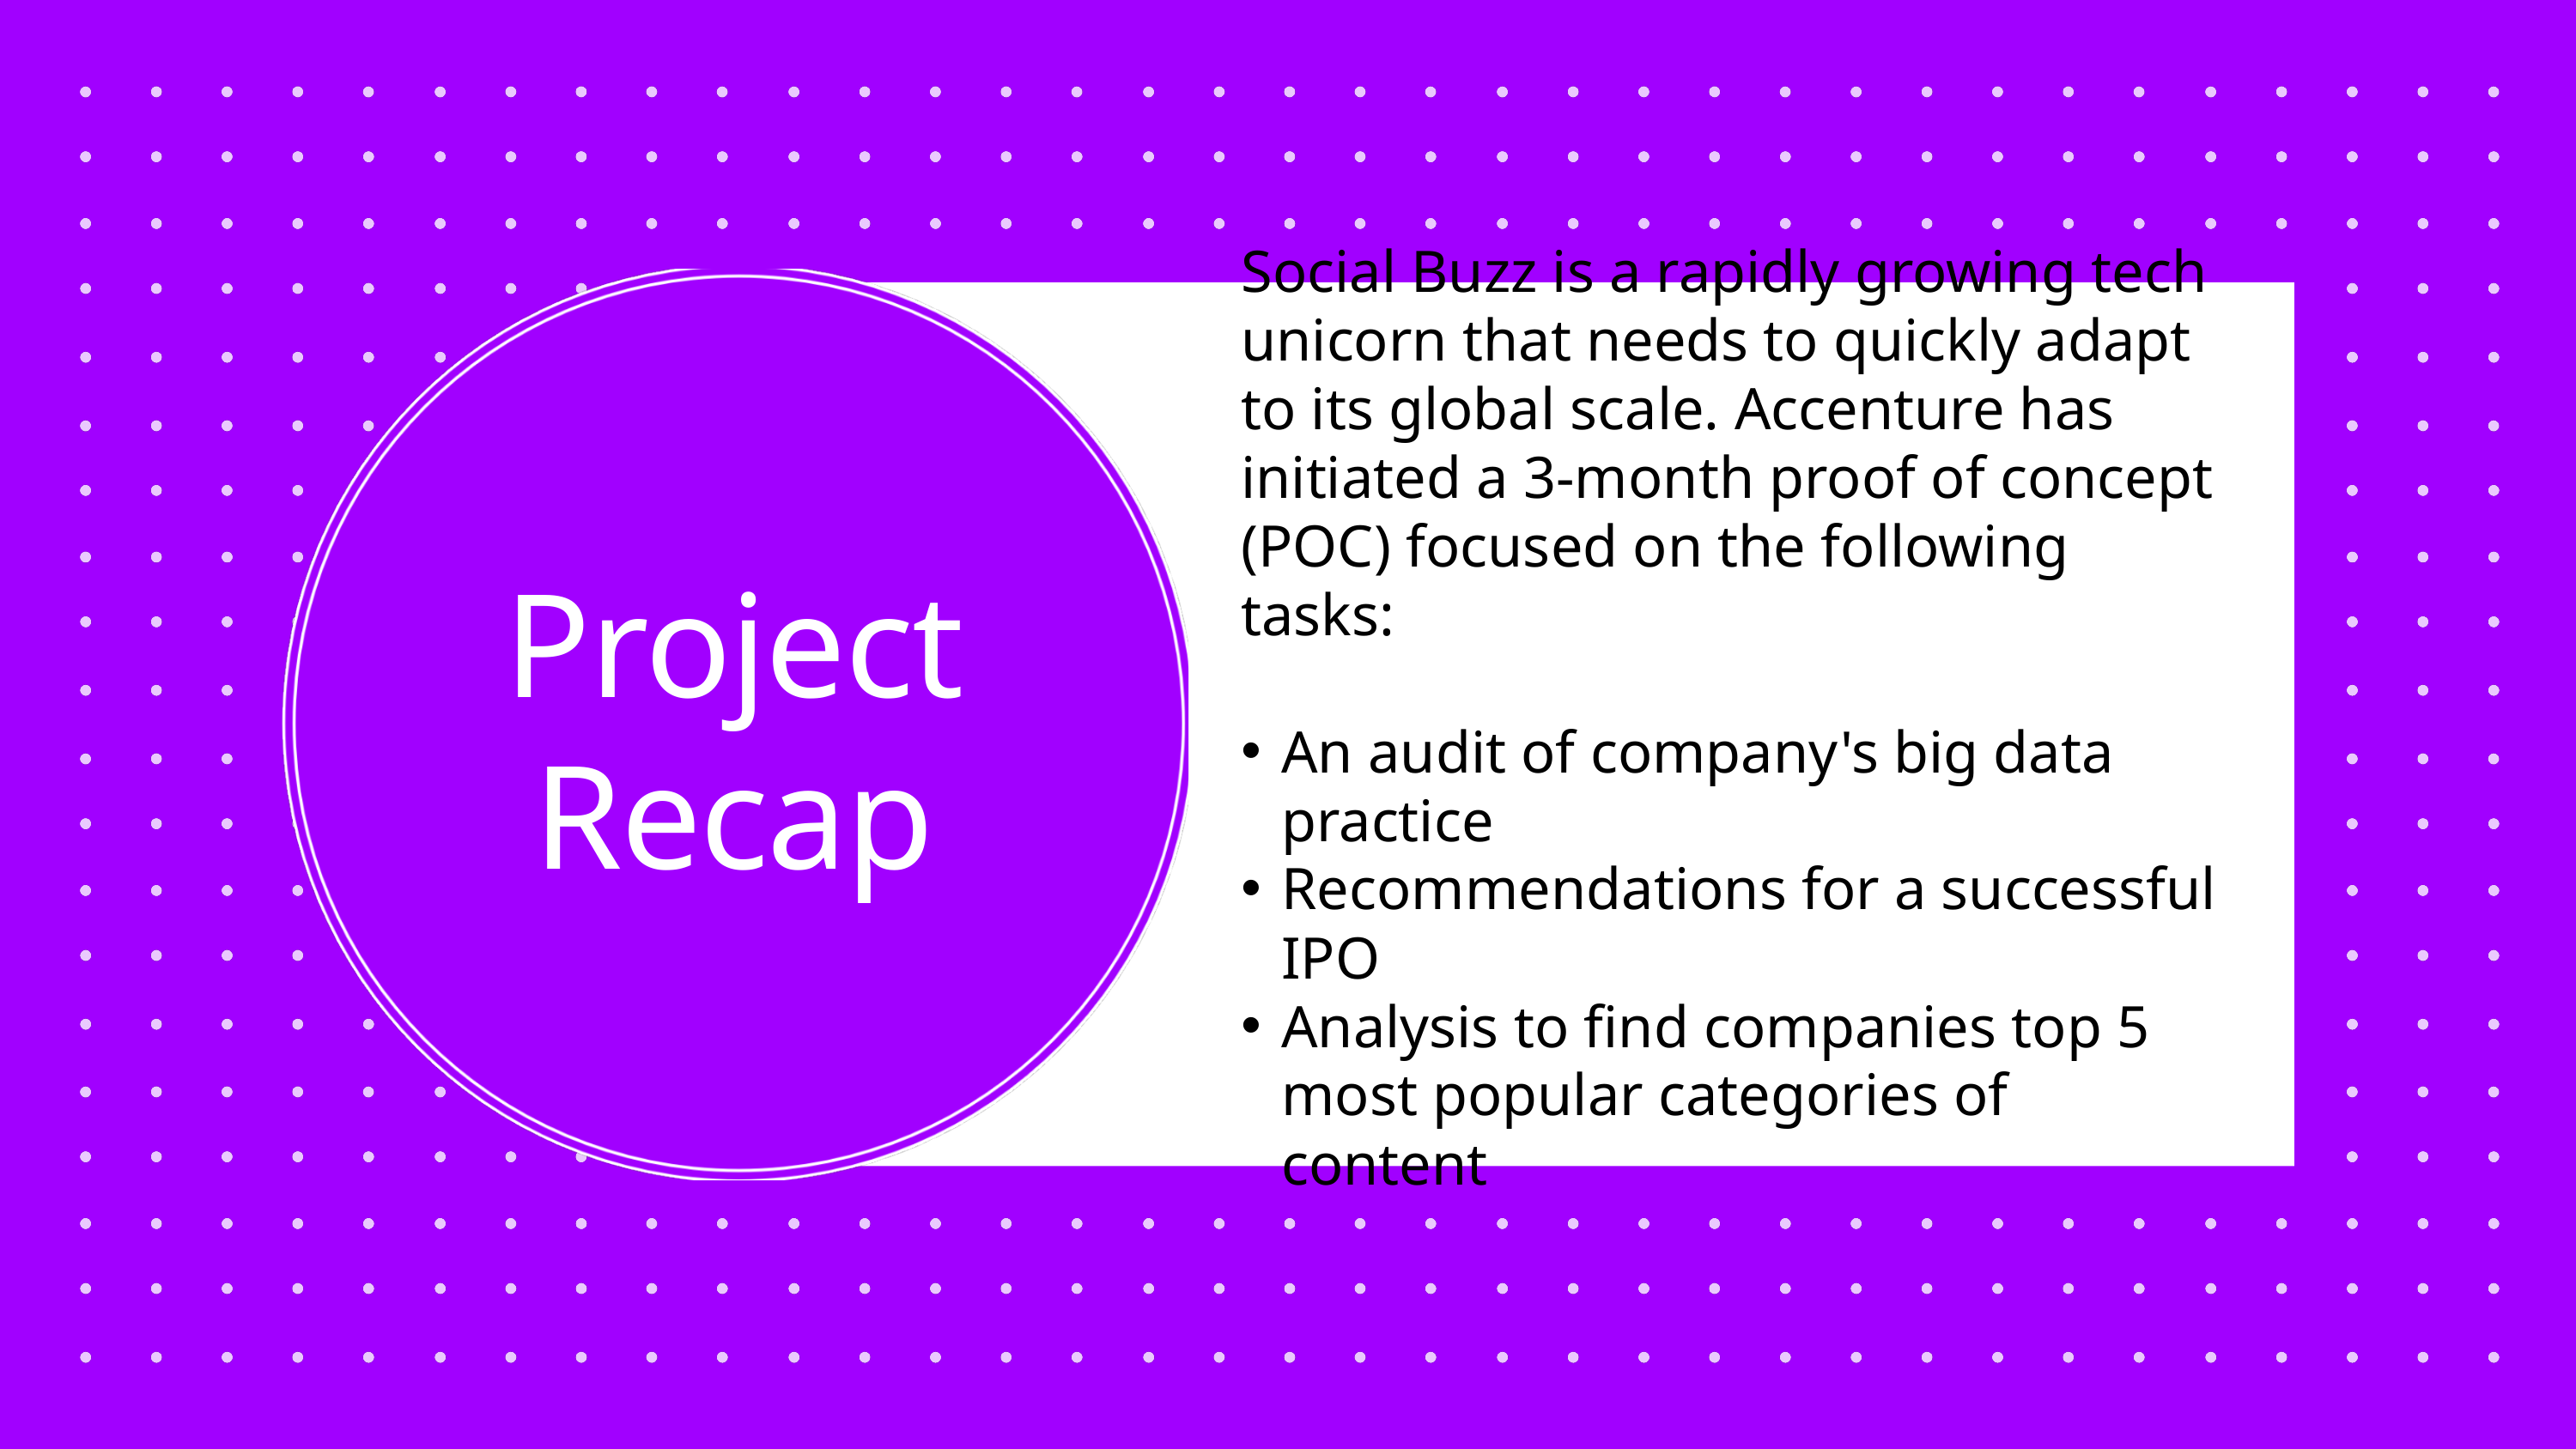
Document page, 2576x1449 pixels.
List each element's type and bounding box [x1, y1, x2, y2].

text_box [72, 82, 2504, 1367]
picture [278, 268, 1189, 1180]
